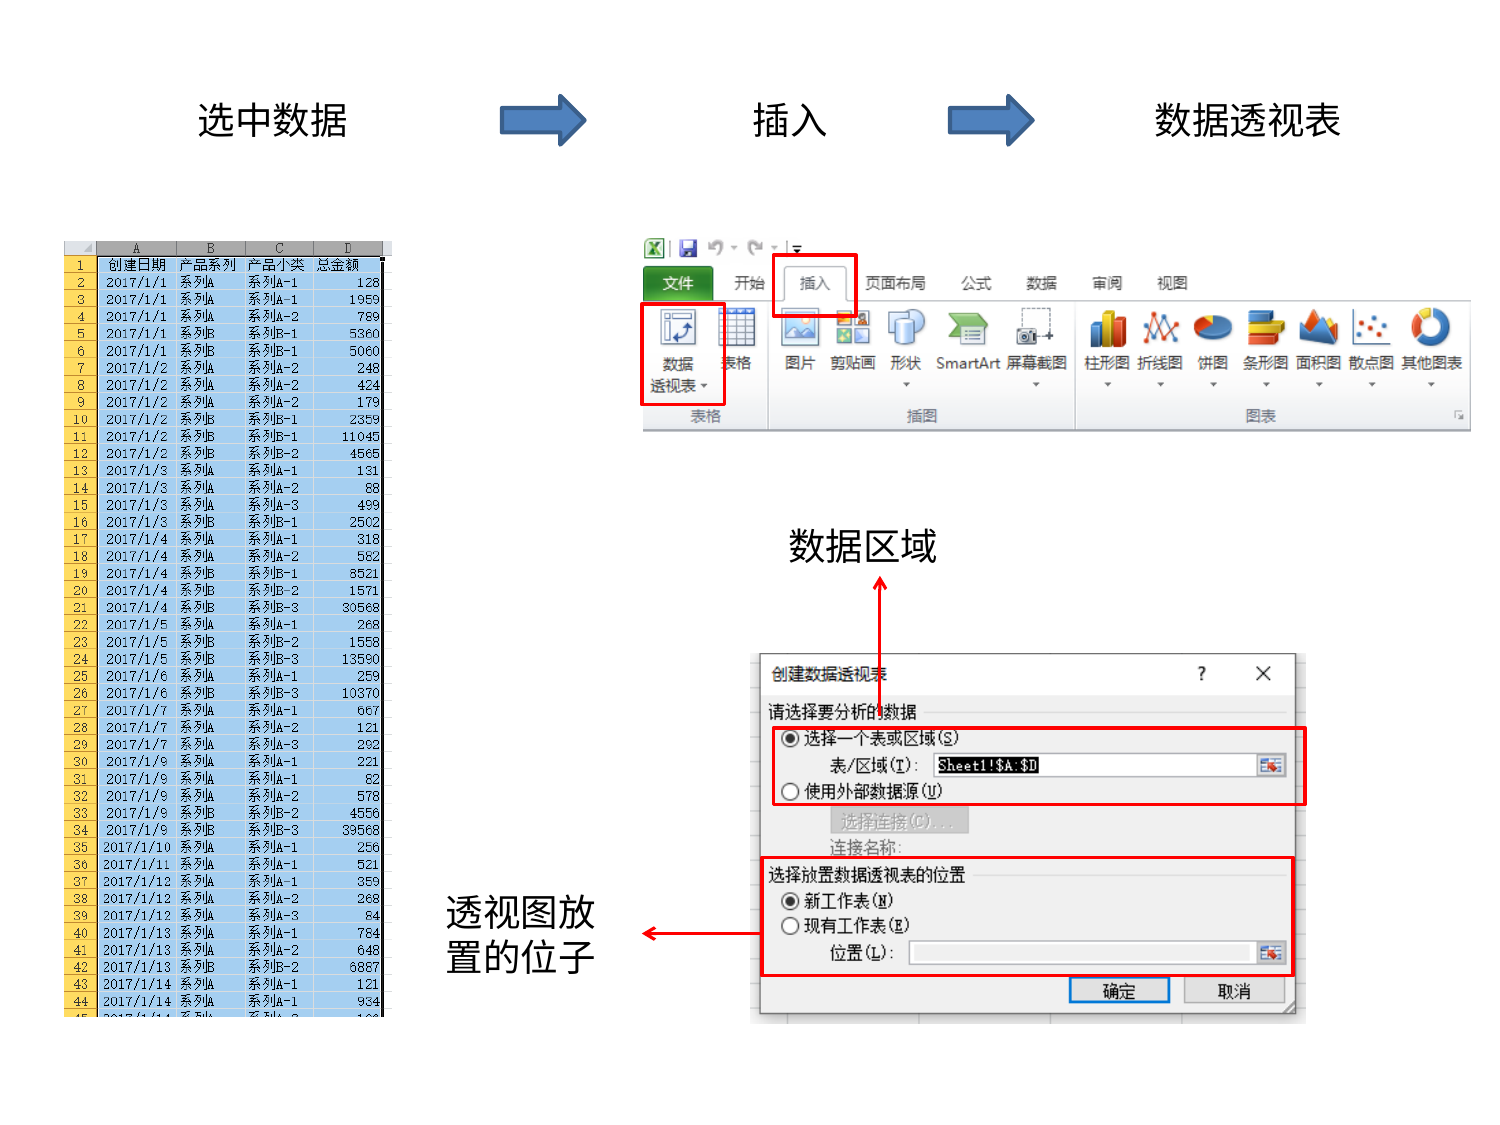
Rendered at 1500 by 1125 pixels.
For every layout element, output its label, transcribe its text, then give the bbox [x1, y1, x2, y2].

picture [643, 237, 1471, 432]
picture [64, 241, 392, 1017]
picture [749, 653, 1306, 1025]
text_box [947, 93, 1035, 147]
text_box 数据透视表 [1139, 89, 1376, 150]
text_box 透视图放置的位子 [431, 881, 620, 987]
text_box 插入 [738, 89, 857, 150]
text_box 数据区域 [773, 515, 963, 575]
text_box [499, 93, 587, 147]
text_box 选中数据 [182, 89, 372, 150]
